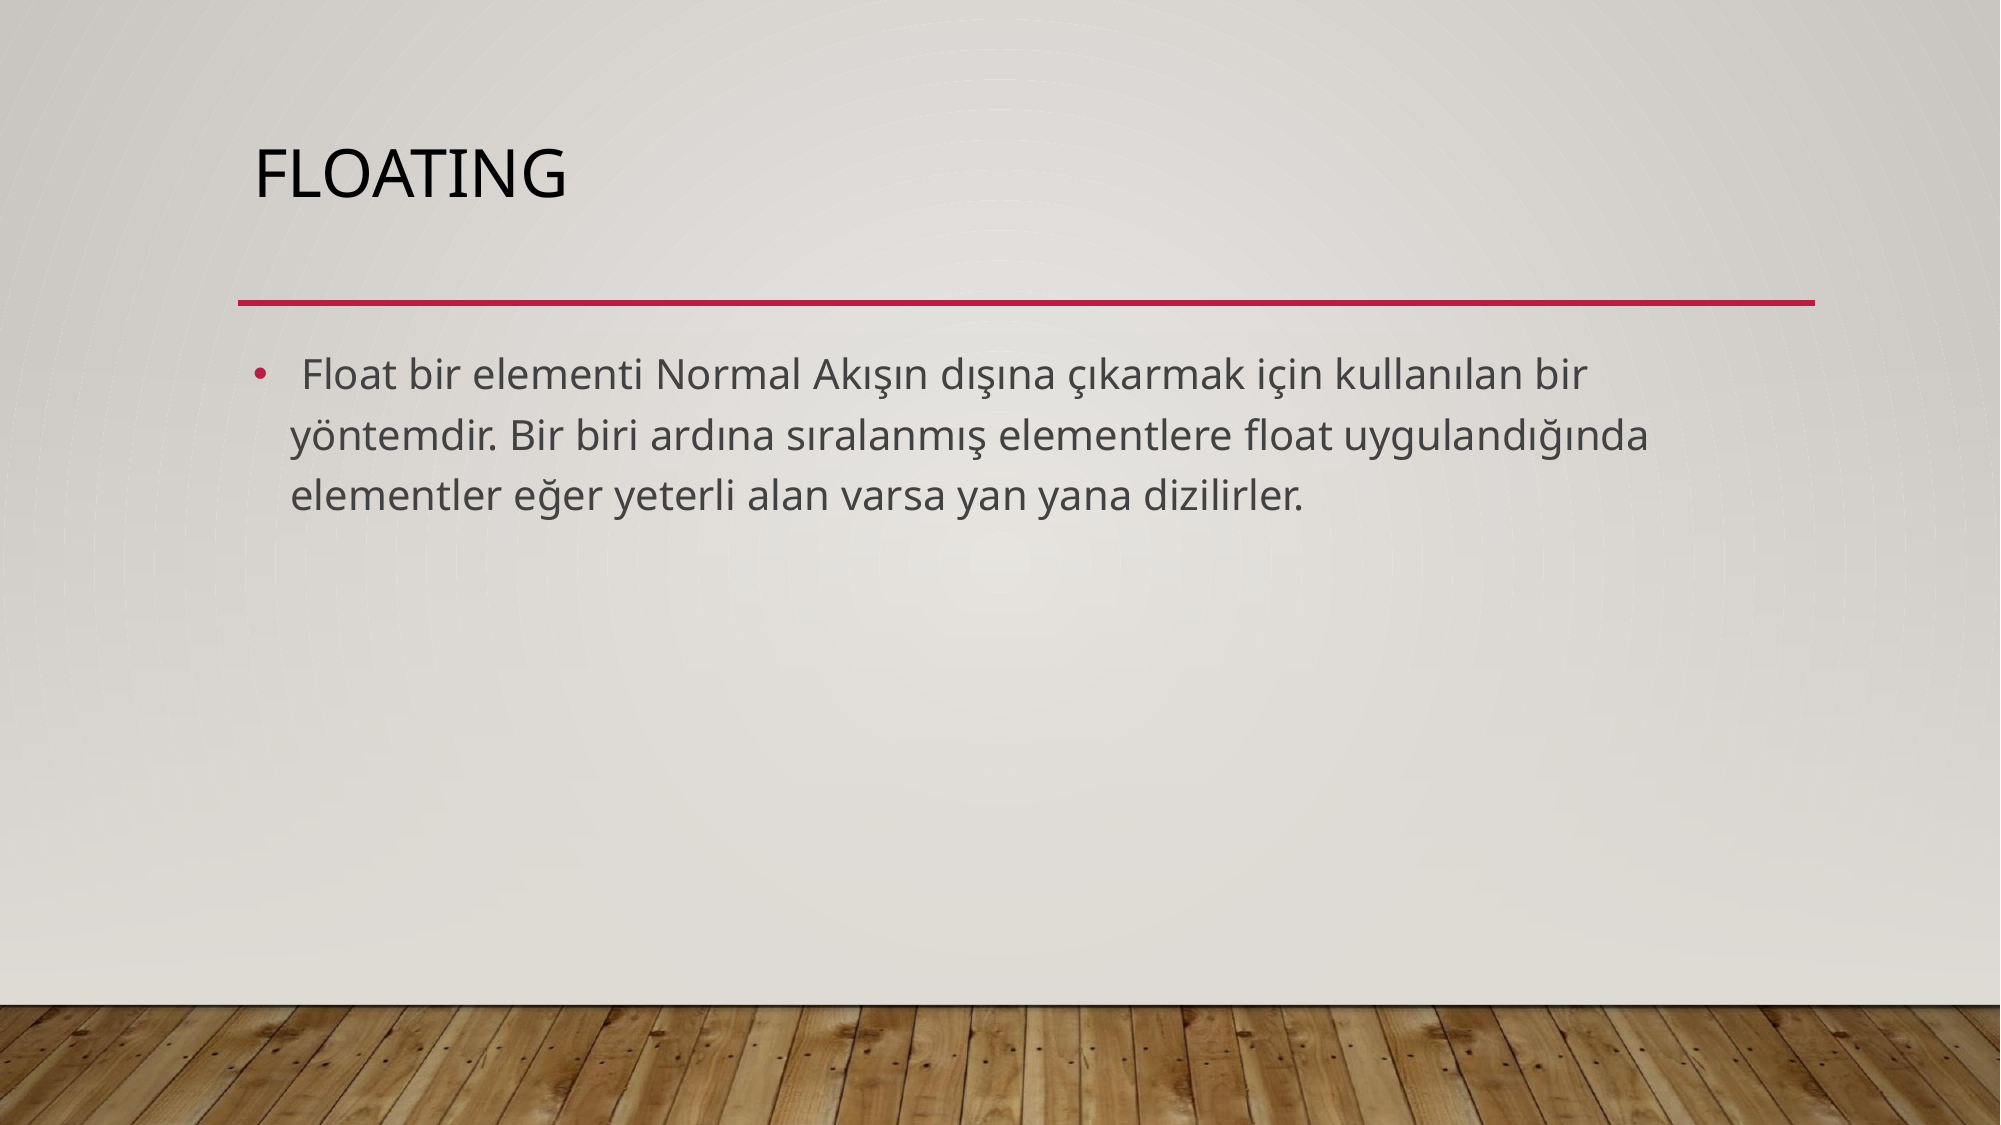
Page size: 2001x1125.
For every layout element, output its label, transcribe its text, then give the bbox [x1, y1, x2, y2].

title FLOATING [238, 131, 1814, 305]
list Float bir elementi Normal Akışın dışına çıkarmak için kullanılan bir yöntemdir. Bir biri ardına sıralanmış elementlere float uygulandığında elementler eğer yeterli alan varsa yan yana dizilirler. [238, 330, 1814, 897]
picture [0, 1005, 2000, 1125]
